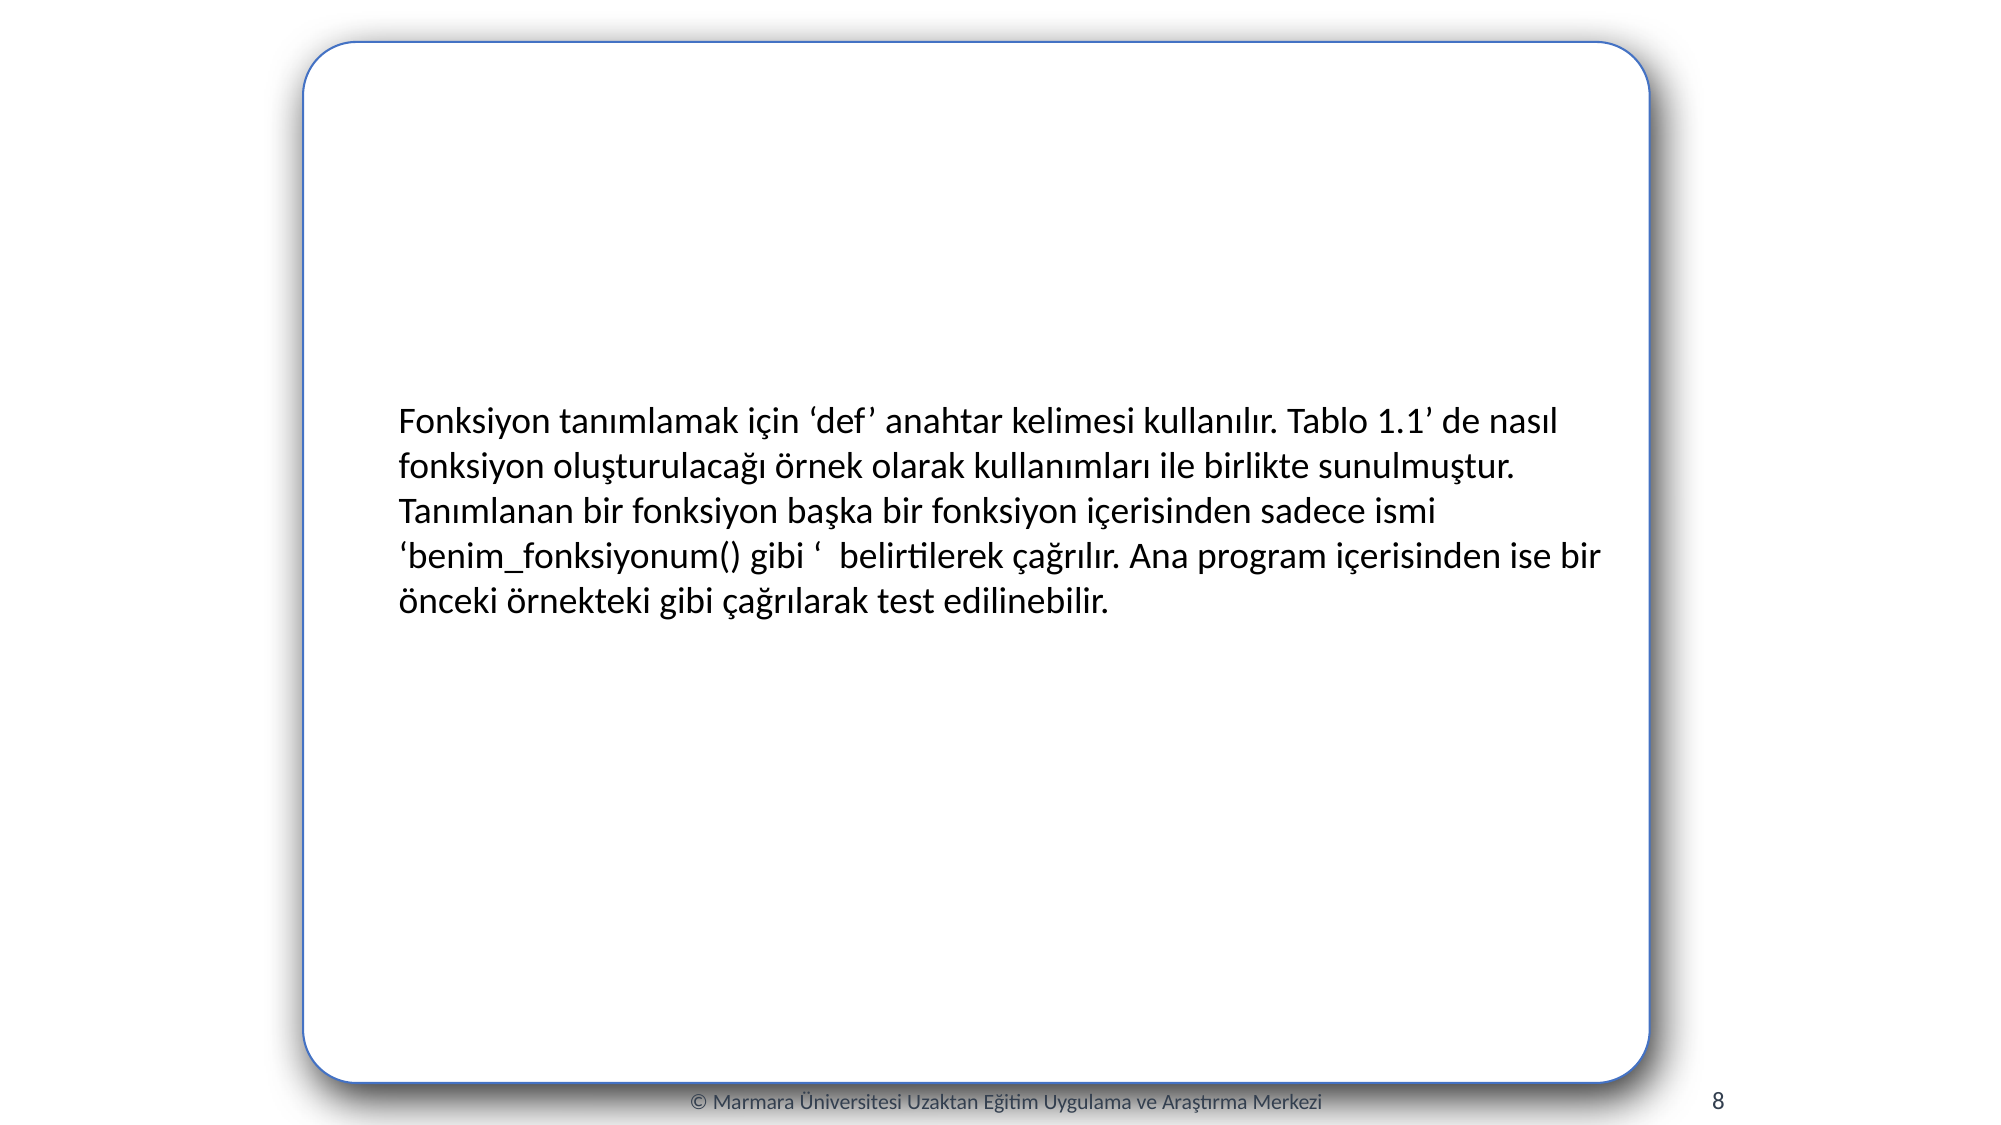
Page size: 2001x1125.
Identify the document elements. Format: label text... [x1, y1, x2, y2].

slide_number 8 [1389, 1069, 1740, 1125]
footer © Marmara Üniversitesi Uzaktan Eğitim Uygulama ve Araştırma Merkezi [562, 1070, 1389, 1125]
text_box Fonksiyon tanımlamak için ‘def’ anahtar kelimesi kullanılır. Tablo 1.1’ de nasıl fonksiyon oluşturulacağı örnek olarak kullanımları ile birlikte sunulmuştur. Tanımlanan bir fonksiyon başka bir fonksiyon içerisinden sadece ismi ‘benim_fonksiyonum() gibi ‘ belirtilerek çağrılır. Ana program içerisinden ise bir önceki örnekteki gibi çağrılarak test edilinebilir. [383, 388, 1629, 719]
text_box [302, 40, 1651, 1085]
